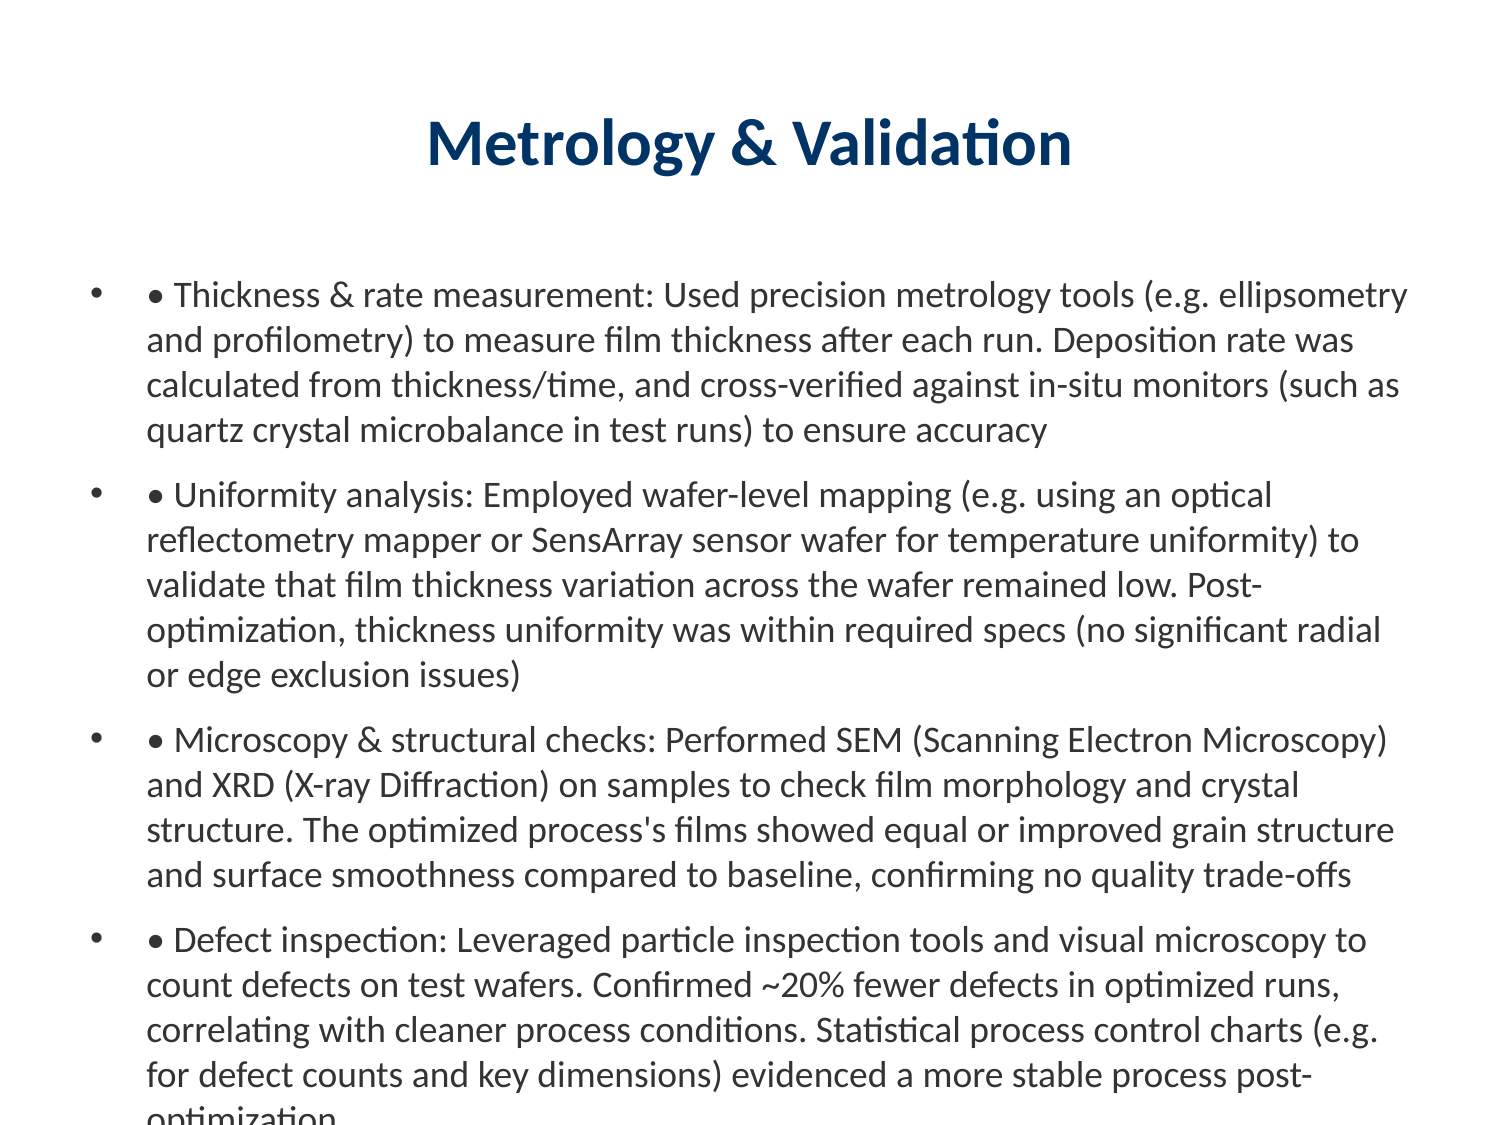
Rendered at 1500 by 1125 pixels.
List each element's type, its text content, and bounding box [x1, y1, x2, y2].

title Metrology & Validation [75, 45, 1425, 233]
list • Thickness & rate measurement: Used precision metrology tools (e.g. ellipsometry and profilometry) to measure film thickness after each run. Deposition rate was calculated from thickness/time, and cross-verified against in-situ monitors (such as quartz crystal microbalance in test runs) to ensure accuracy • Uniformity analysis: Employed wafer-level mapping (e.g. using an optical reflectometry mapper or SensArray sensor wafer for temperature uniformity) to validate that film thickness variation across the wafer remained low. Post-optimization, thickness uniformity was within required specs (no significant radial or edge exclusion issues) • Microscopy & structural checks: Performed SEM (Scanning Electron Microscopy) and XRD (X-ray Diffraction) on samples to check film morphology and crystal structure. The optimized process's films showed equal or improved grain structure and surface smoothness compared to baseline, confirming no quality trade-offs • Defect inspection: Leveraged particle inspection tools and visual microscopy to count defects on test wafers. Confirmed ~20% fewer defects in optimized runs, correlating with cleaner process conditions. Statistical process control charts (e.g. for defect counts and key dimensions) evidenced a more stable process post-optimization • Validation summary: The multi-faceted metrology approach verified that the new deposition recipe reliably produces films at higher rate with maintained quality. All improvements were quantified with real data, giving confidence in scaling this optimized process to production [75, 262, 1425, 1005]
